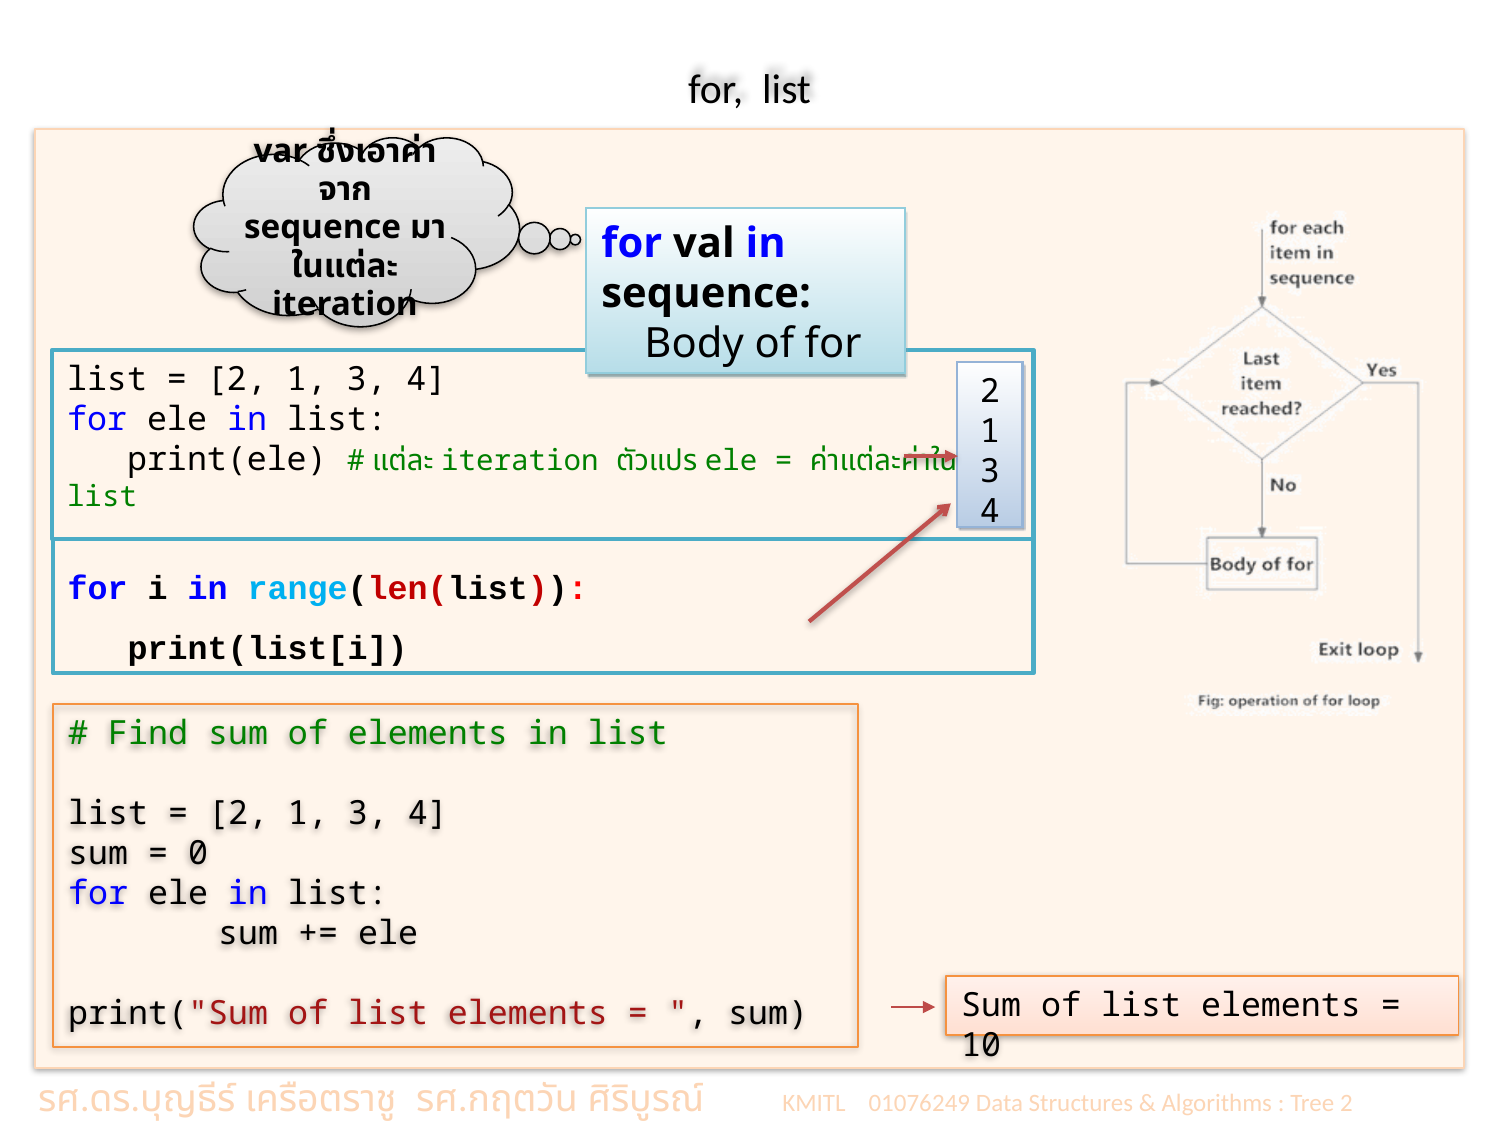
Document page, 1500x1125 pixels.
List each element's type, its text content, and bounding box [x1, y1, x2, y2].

title for, list [35, 45, 1465, 128]
text_box Sum of list elements = 10 [945, 975, 1459, 1036]
picture [1115, 207, 1442, 717]
text_box list = [2, 1, 3, 4] for ele in list: print(ele) # แต่ละ iteration ตัวแปร ele = ค่าแต่ละค่าใน list [50, 348, 1036, 541]
text_box var ซึ่งเอาค่าจาก sequence มาในแต่ละ iteration [192, 137, 582, 328]
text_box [808, 503, 951, 622]
text_box 2 1 3 4 [957, 361, 1023, 527]
text_box for i in range(len(list)): print(list[i]) [51, 537, 1036, 675]
text_box # Find sum of elements in list list = [2, 1, 3, 4] sum = 0 for ele in list: sum += ele print("Sum of list elements = ", sum) [52, 703, 859, 1048]
text_box for val in sequence: Body of for [586, 208, 905, 374]
